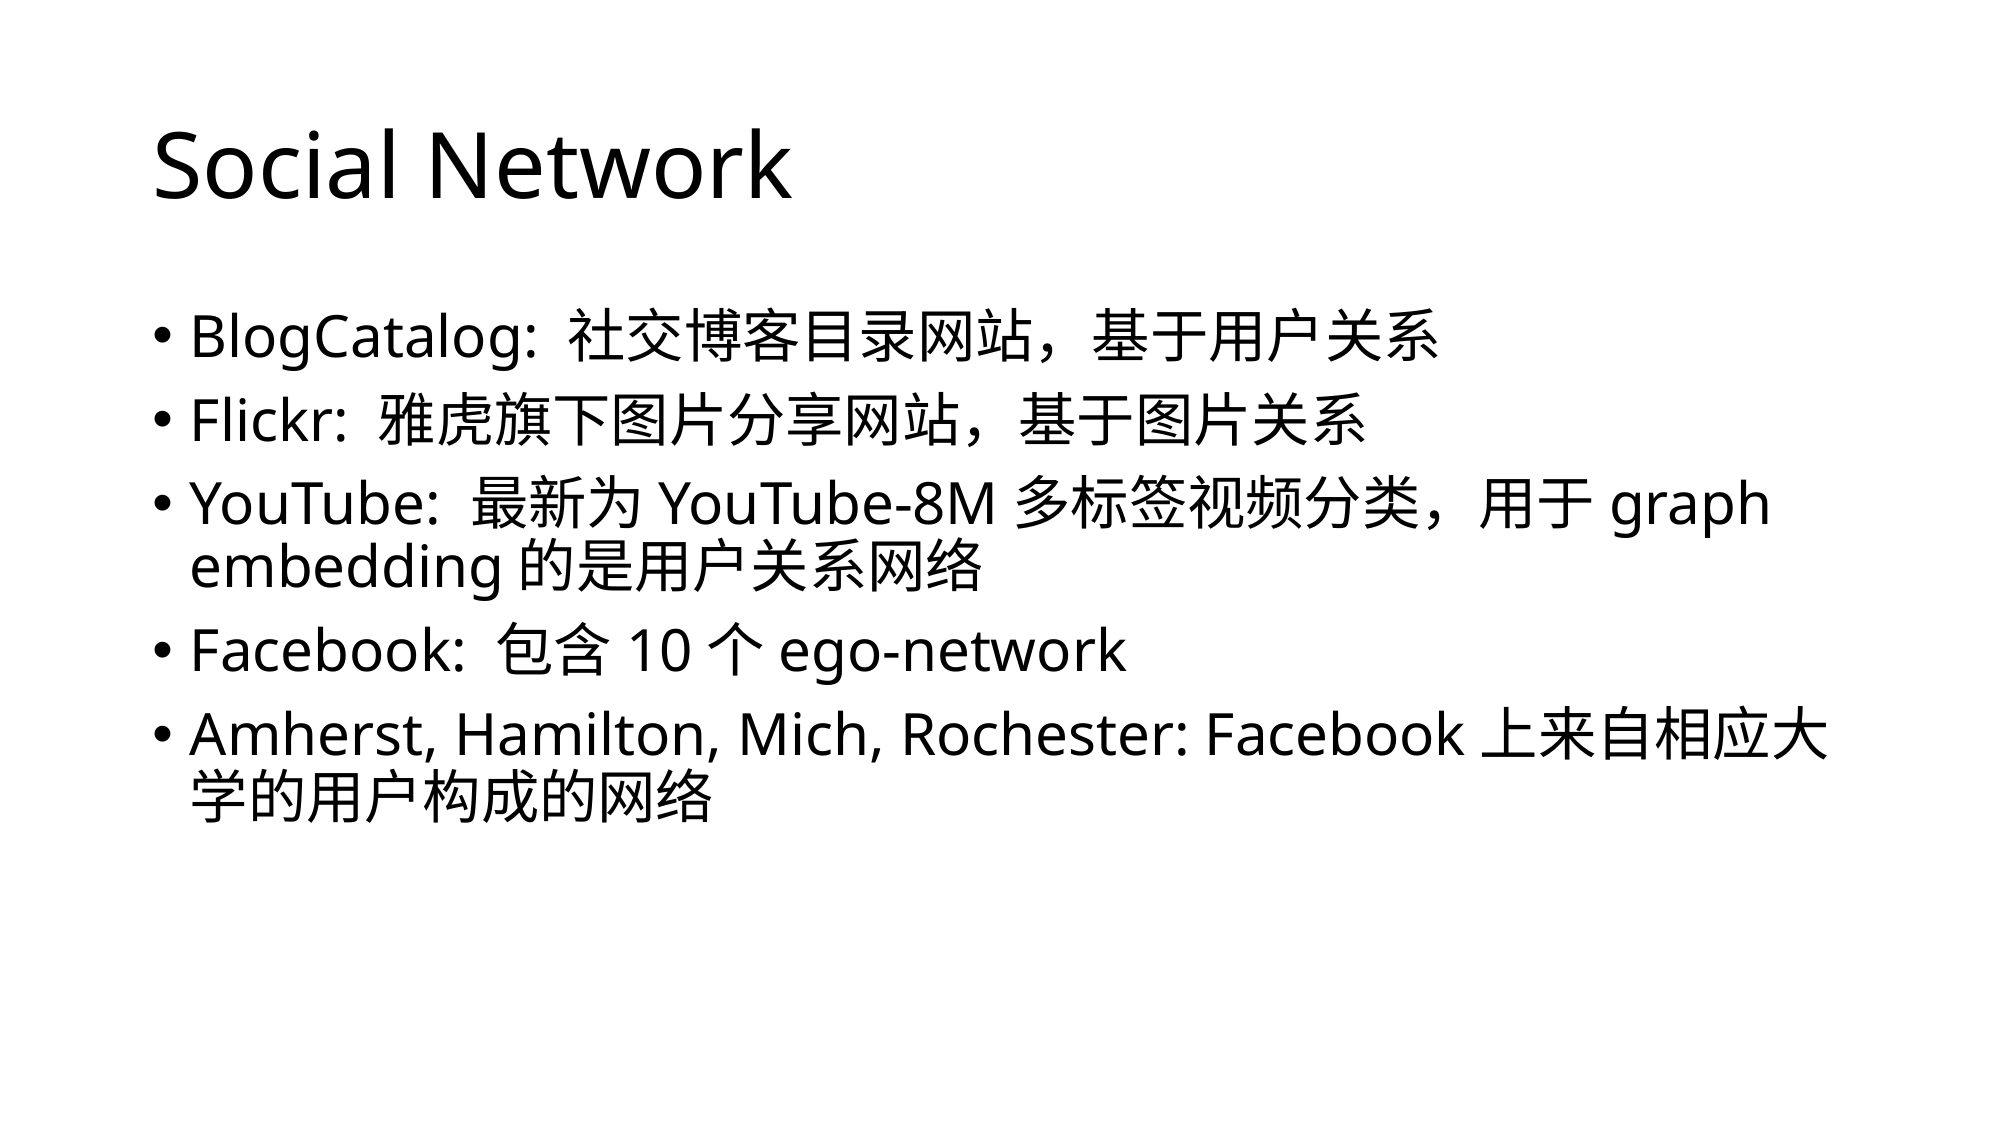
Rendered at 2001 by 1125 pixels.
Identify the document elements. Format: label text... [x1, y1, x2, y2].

list BlogCatalog: 社交博客目录网站，基于用户关系 Flickr: 雅虎旗下图片分享网站，基于图片关系 YouTube: 最新为YouTube-8M多标签视频分类，用于graph embedding的是用户关系网络 Facebook: 包含10个ego-network Amherst, Hamilton, Mich, Rochester: Facebook上来自相应大学的用户构成的网络 [137, 299, 1863, 1014]
title Social Network [137, 59, 1863, 278]
